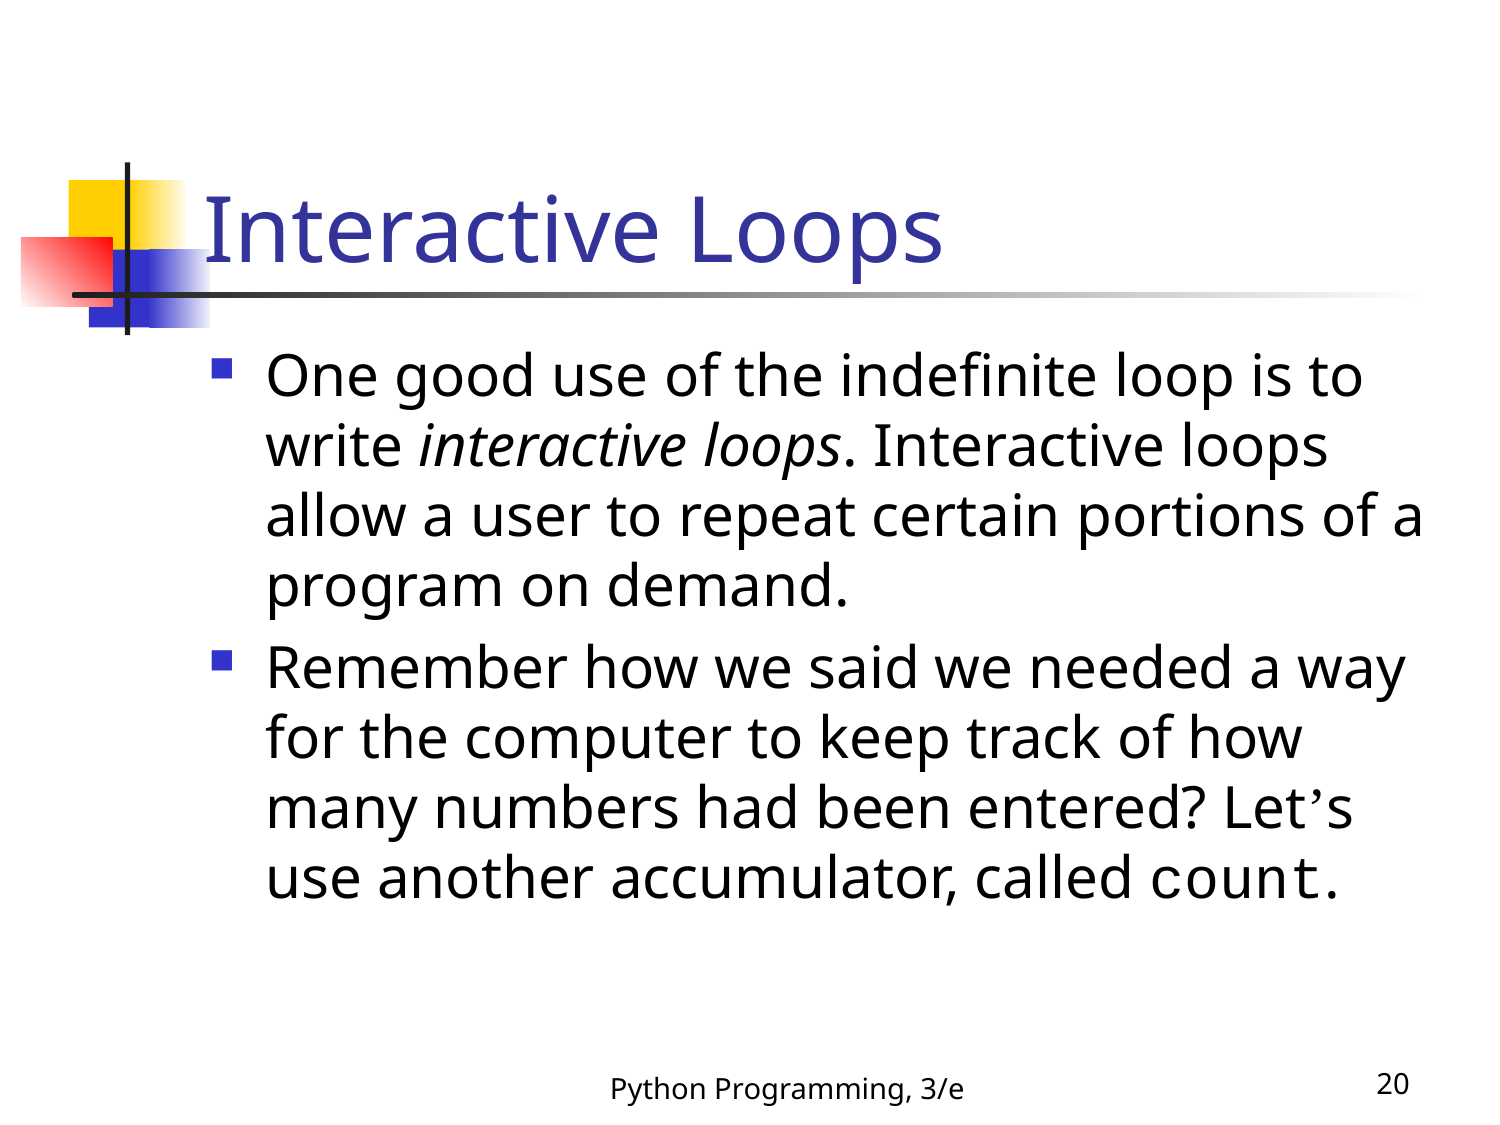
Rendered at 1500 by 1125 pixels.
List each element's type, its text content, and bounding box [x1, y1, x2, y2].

footer Python Programming, 3/e [549, 1037, 1026, 1113]
list One good use of the indefinite loop is to write interactive loops. Interactive loops allow a user to repeat certain portions of a program on demand. Remember how we said we needed a way for the computer to keep track of how many numbers had been entered? Let’s use another accumulator, called count. [193, 331, 1469, 1006]
title Interactive Loops [188, 101, 1468, 289]
slide_number 20 [1112, 1037, 1426, 1113]
